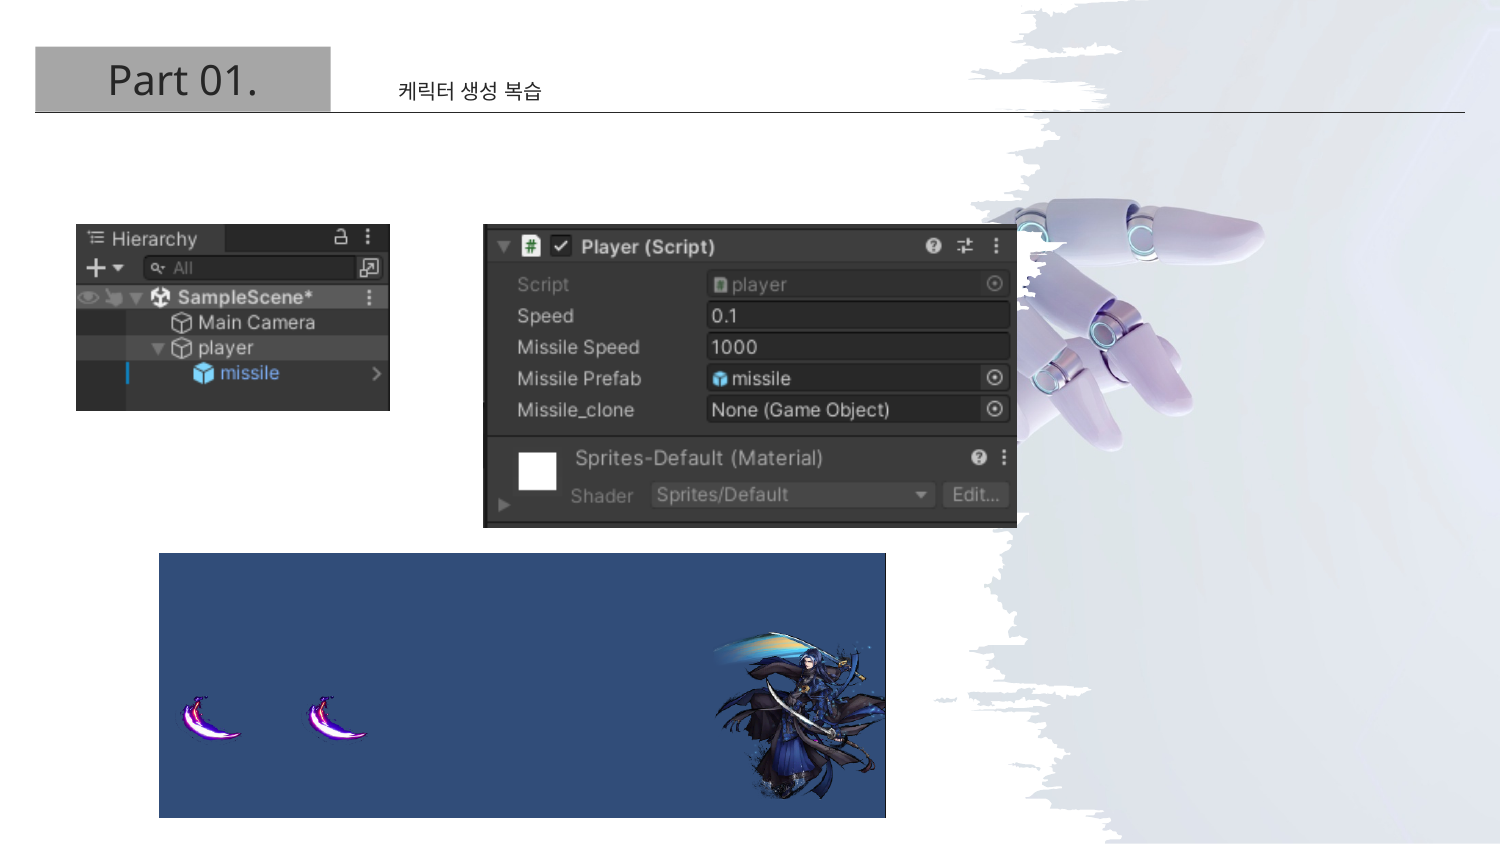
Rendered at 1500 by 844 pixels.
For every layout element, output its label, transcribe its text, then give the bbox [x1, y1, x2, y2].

text_box 케릭터 생성 복습 [316, 71, 625, 111]
picture [76, 224, 390, 411]
text_box Part 01. [35, 46, 331, 111]
picture [159, 0, 1500, 844]
